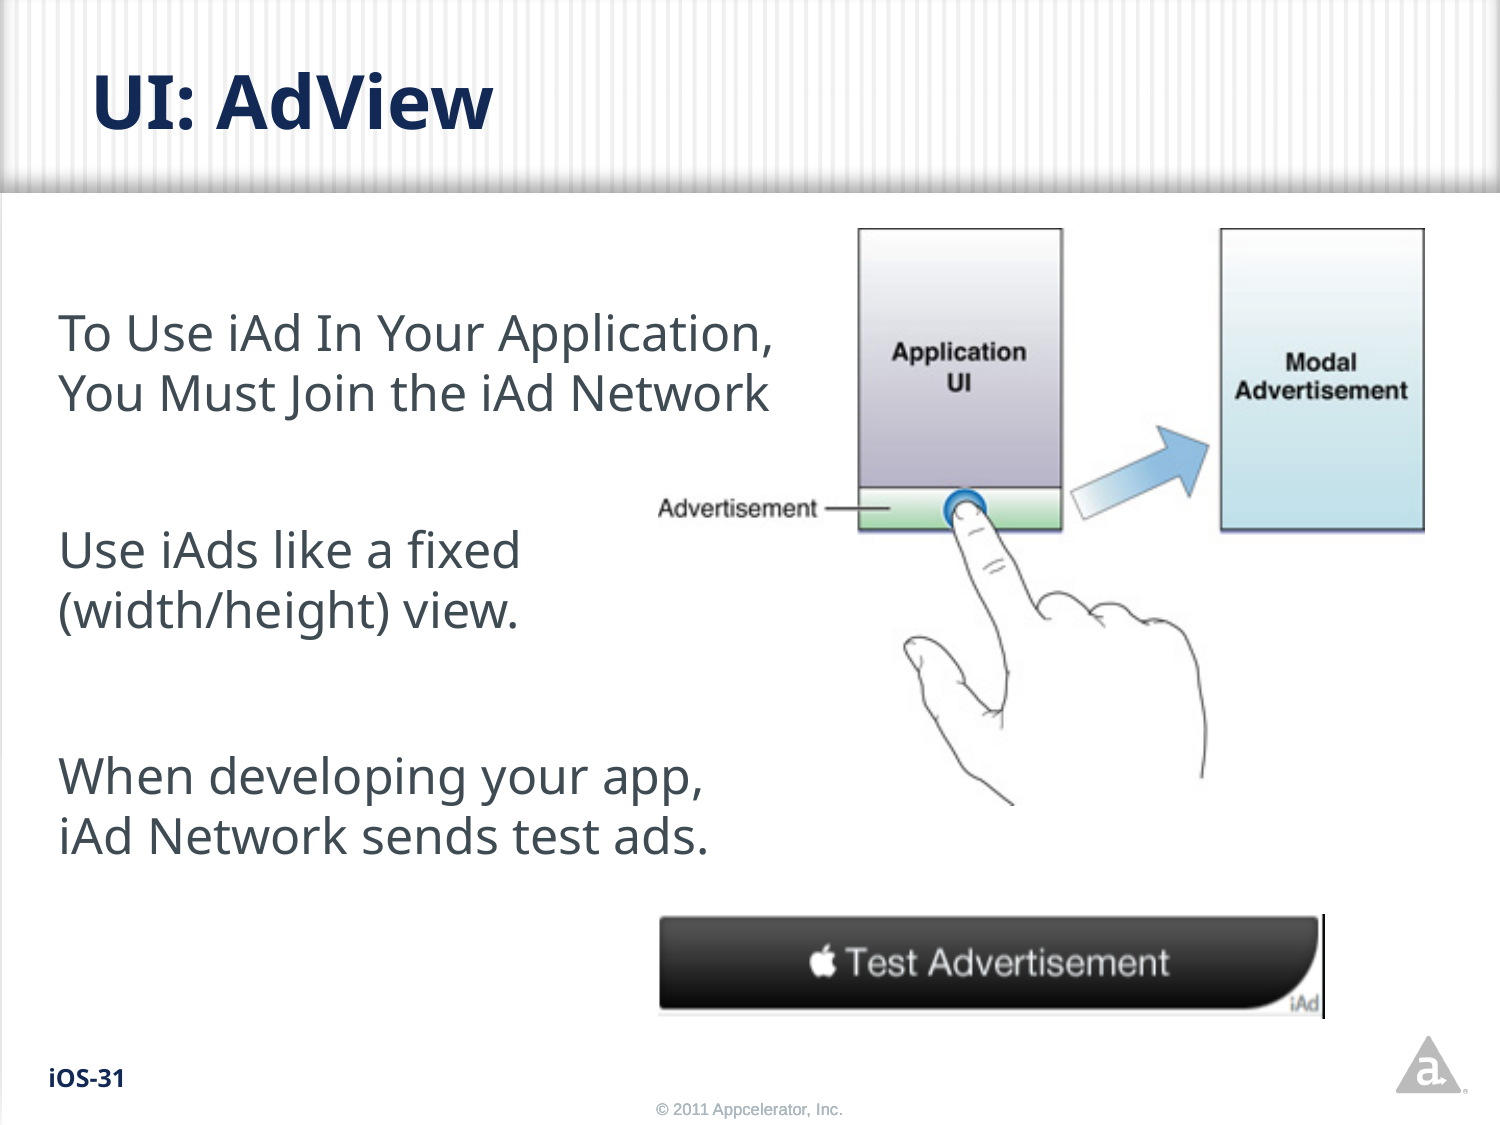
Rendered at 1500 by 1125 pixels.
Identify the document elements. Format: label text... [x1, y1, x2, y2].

slide_number iOS-31 [33, 1050, 384, 1110]
text_box When developing your app, iAd Network sends test ads. [43, 737, 794, 872]
title UI: AdView [74, 33, 1426, 167]
picture [1395, 1035, 1468, 1094]
picture [658, 227, 1426, 806]
picture [658, 914, 1326, 1019]
text_box To Use iAd In Your Application, You Must Join the iAd Network [43, 293, 652, 429]
picture [0, 0, 1500, 193]
text_box Use iAds like a fixed (width/height) view. [43, 511, 652, 647]
